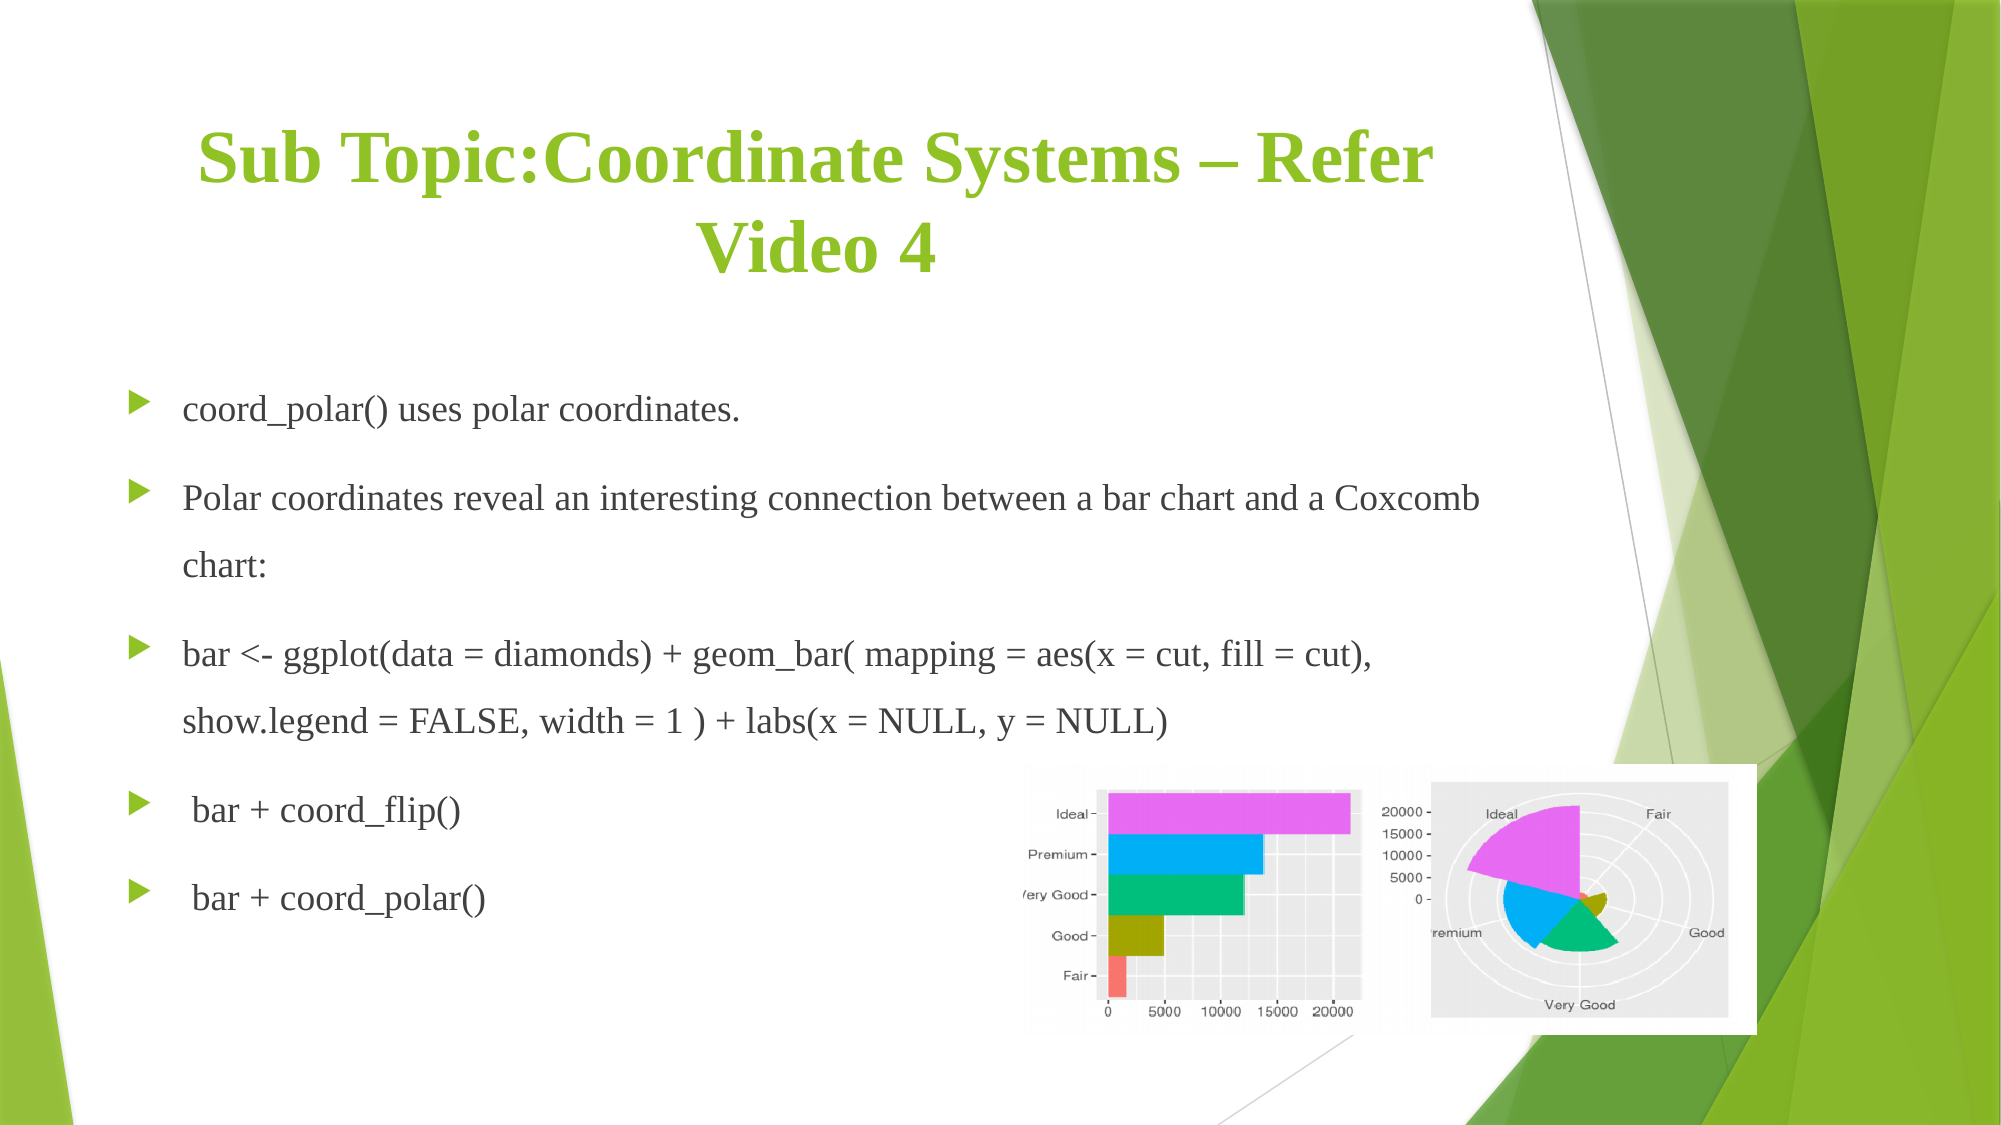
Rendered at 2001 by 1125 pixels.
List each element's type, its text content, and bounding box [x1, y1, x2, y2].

title Sub Topic:Coordinate Systems – Refer Video 4 [111, 99, 1522, 317]
picture [1023, 763, 1758, 1036]
list coord_polar() uses polar coordinates. Polar coordinates reveal an interesting connection between a bar chart and a Coxcomb chart: bar <- ggplot(data = diamonds) + geom_bar( mapping = aes(x = cut, fill = cut), show.legend = FALSE, width = 1 ) + labs(x = NULL, y = NULL) bar + coord_flip() bar + coord_polar() [111, 354, 1522, 992]
